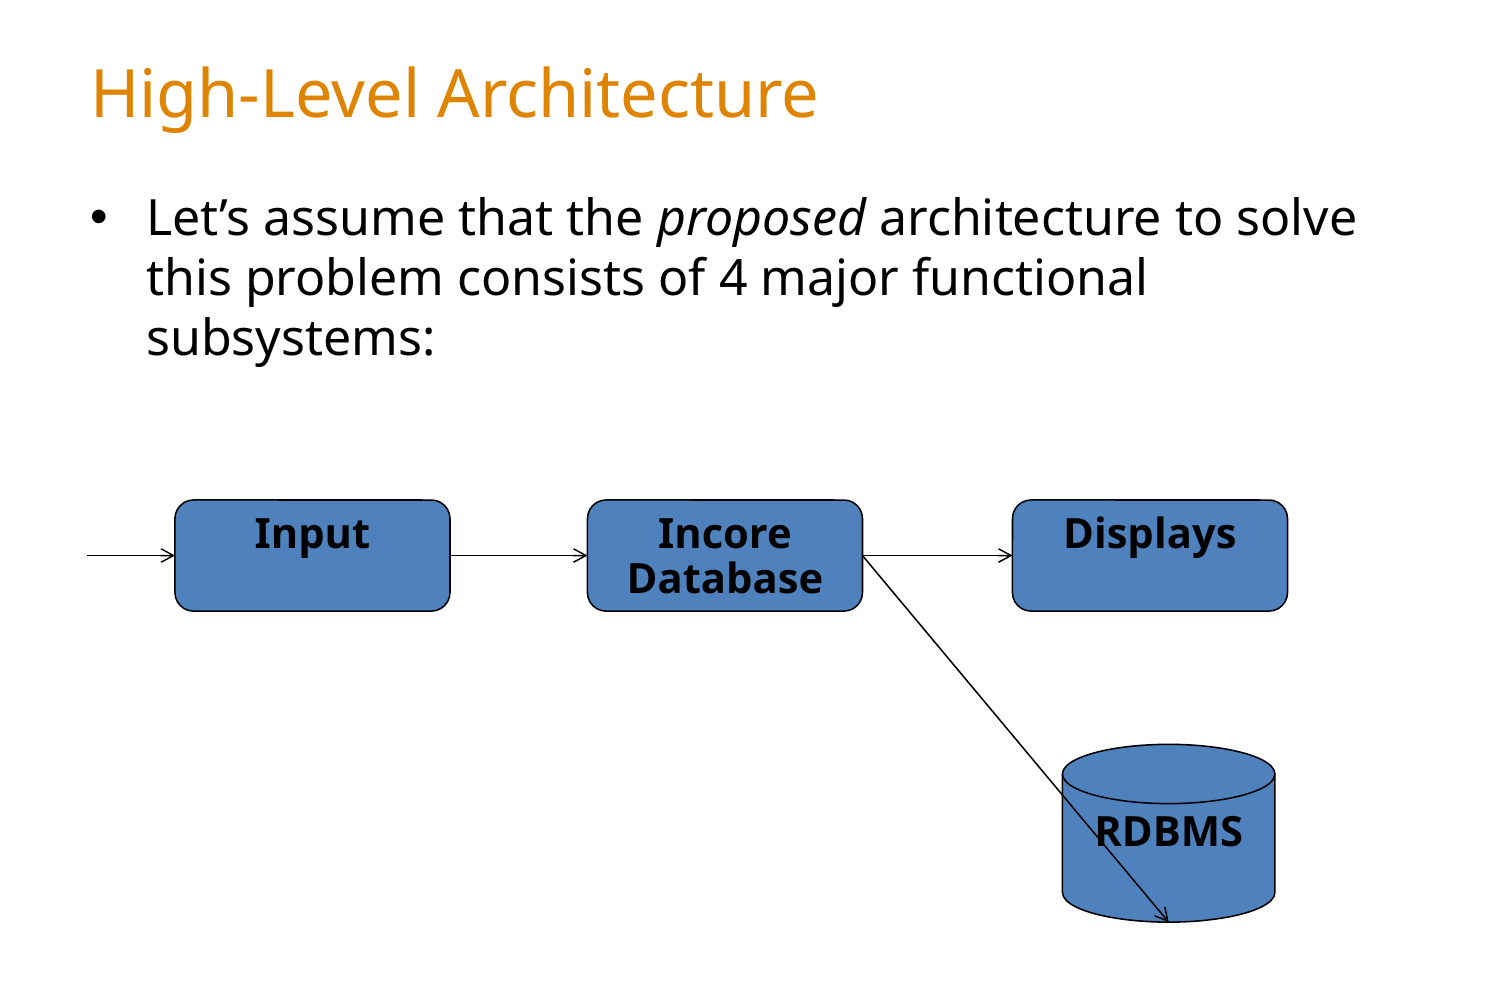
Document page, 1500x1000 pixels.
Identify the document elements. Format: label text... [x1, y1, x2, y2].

text_box RDBMS [1062, 802, 1168, 923]
list Let’s assume that the proposed architecture to solve this problem consists of 4 major functional subsystems: [75, 178, 1425, 412]
text_box Displays [1012, 499, 1288, 612]
text_box RDBMS [1066, 744, 1275, 923]
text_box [862, 555, 1063, 834]
title High-Level Architecture [75, 40, 1425, 142]
text_box Incore Database [587, 499, 863, 612]
text_box Input [174, 499, 451, 612]
